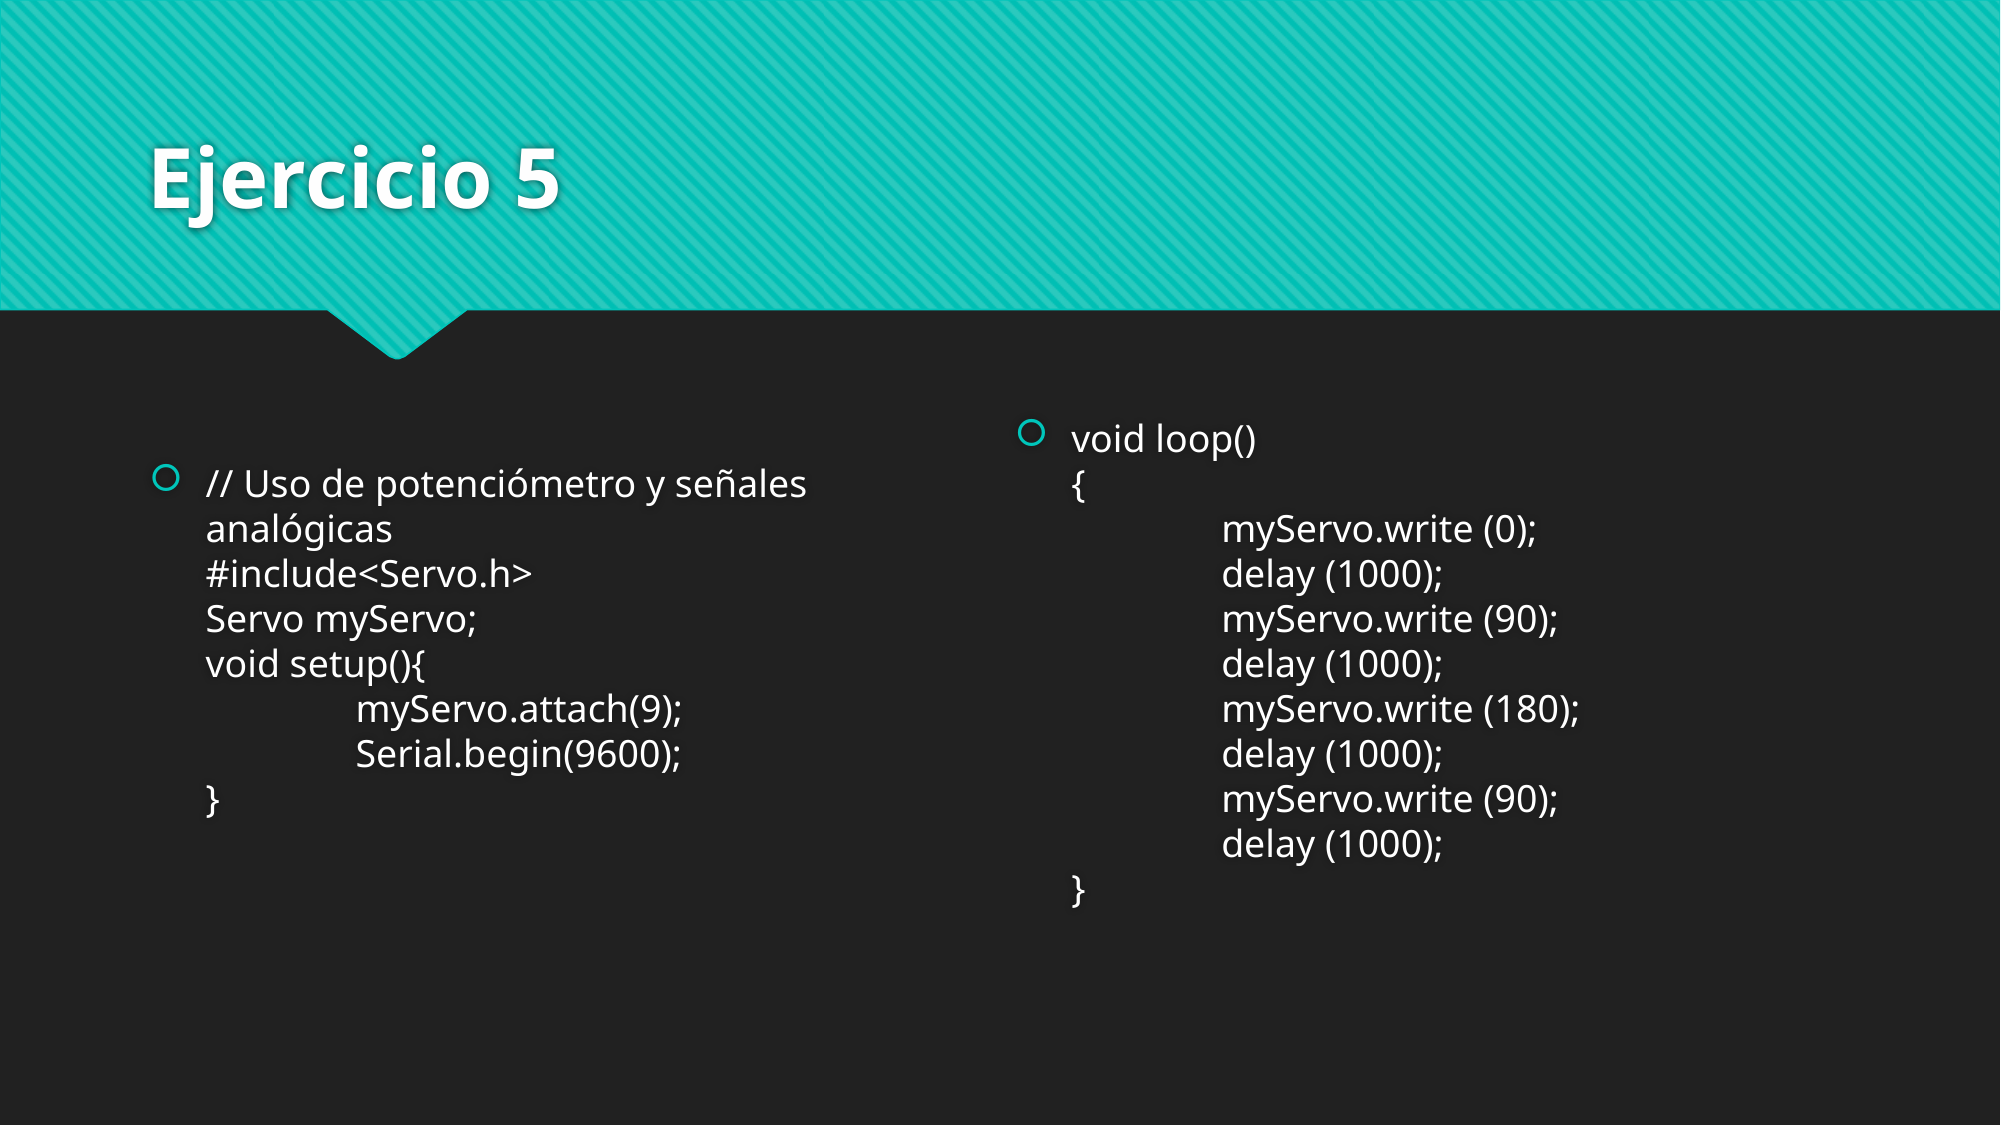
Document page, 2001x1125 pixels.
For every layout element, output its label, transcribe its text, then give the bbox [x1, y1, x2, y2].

text_box void loop() { myServo.write (0); delay (1000); myServo.write (90); delay (1000); myServo.write (180); delay (1000); myServo.write (90); delay (1000); } [999, 364, 1866, 962]
list // Uso de potenciómetro y señales analógicas #include<Servo.h> Servo myServo; void setup(){ myServo.attach(9); Serial.begin(9600); } [134, 364, 994, 962]
title Ejercicio 5 [132, 73, 1868, 233]
